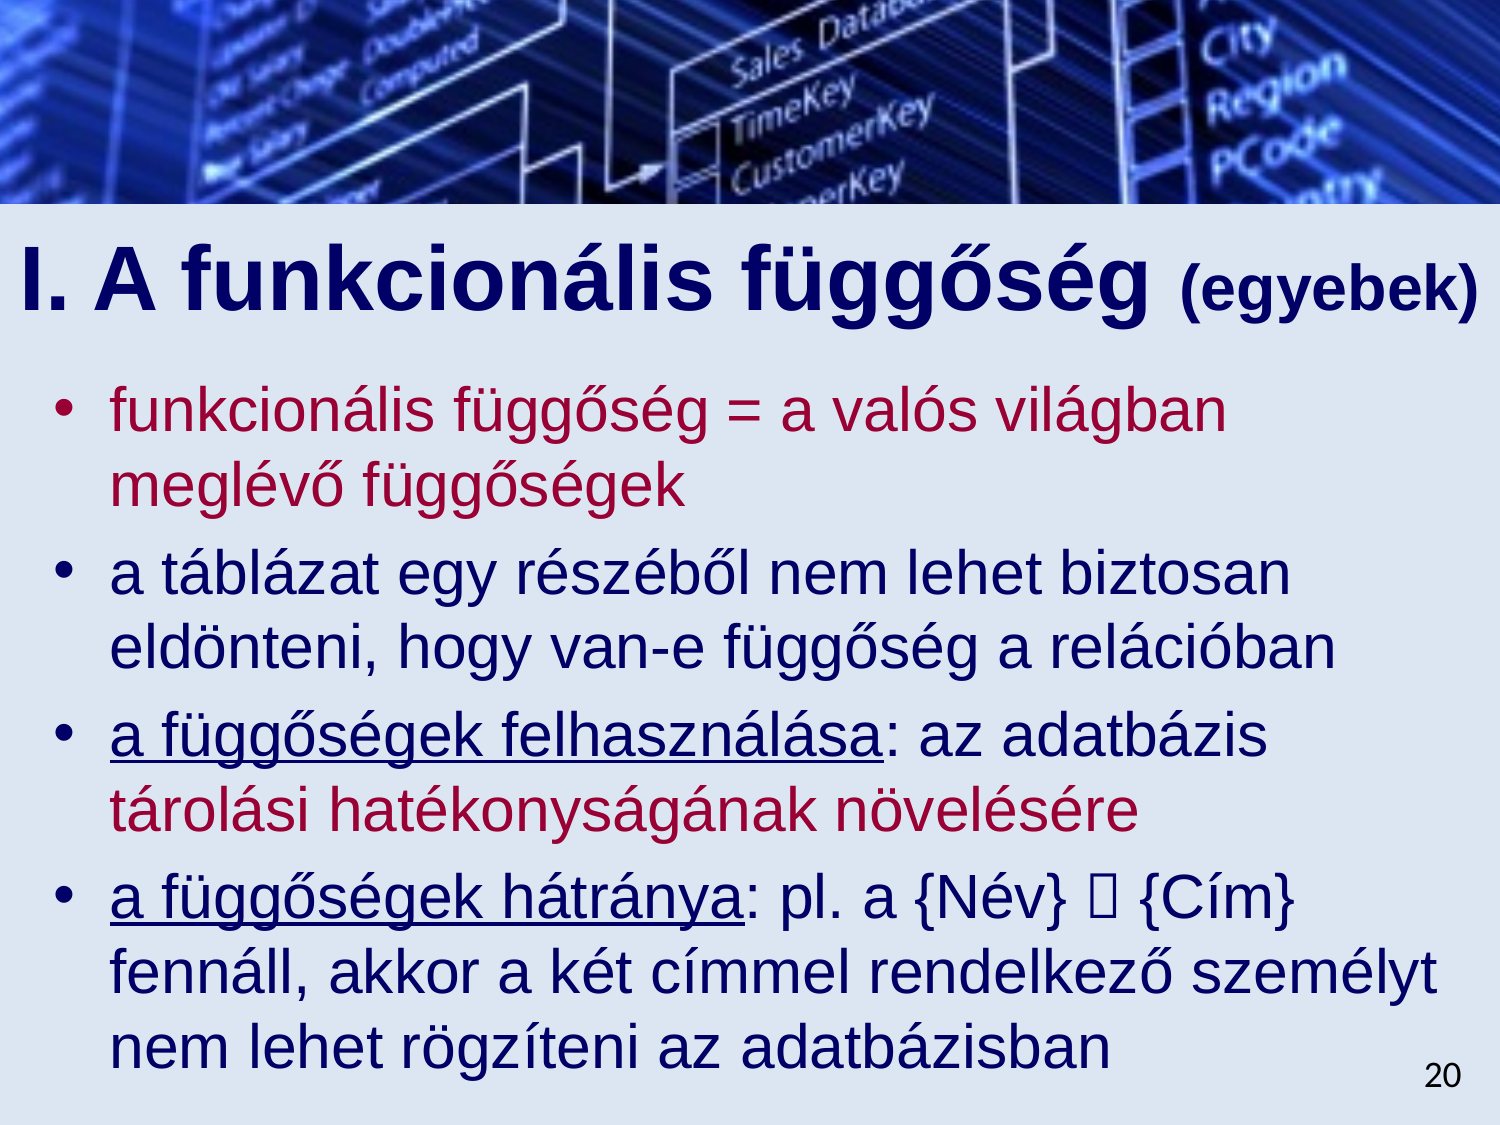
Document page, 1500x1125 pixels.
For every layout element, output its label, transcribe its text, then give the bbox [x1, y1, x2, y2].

title I. A funkcionális függőség (egyebek) [0, 203, 1500, 346]
picture [0, 0, 1500, 203]
list funkcionális függőség = a valós világban meglévő függőségek a táblázat egy részéből nem lehet biztosan eldönteni, hogy van-e függőség a relációban a függőségek felhasználása: az adatbázis tárolási hatékonyságának növelésére a függőségek hátránya: pl. a {Név}  {Cím} fennáll, akkor a két címmel rendelkező személyt nem lehet rögzíteni az adatbázisban [38, 361, 1459, 1094]
slide_number 20 [1074, 1042, 1477, 1103]
